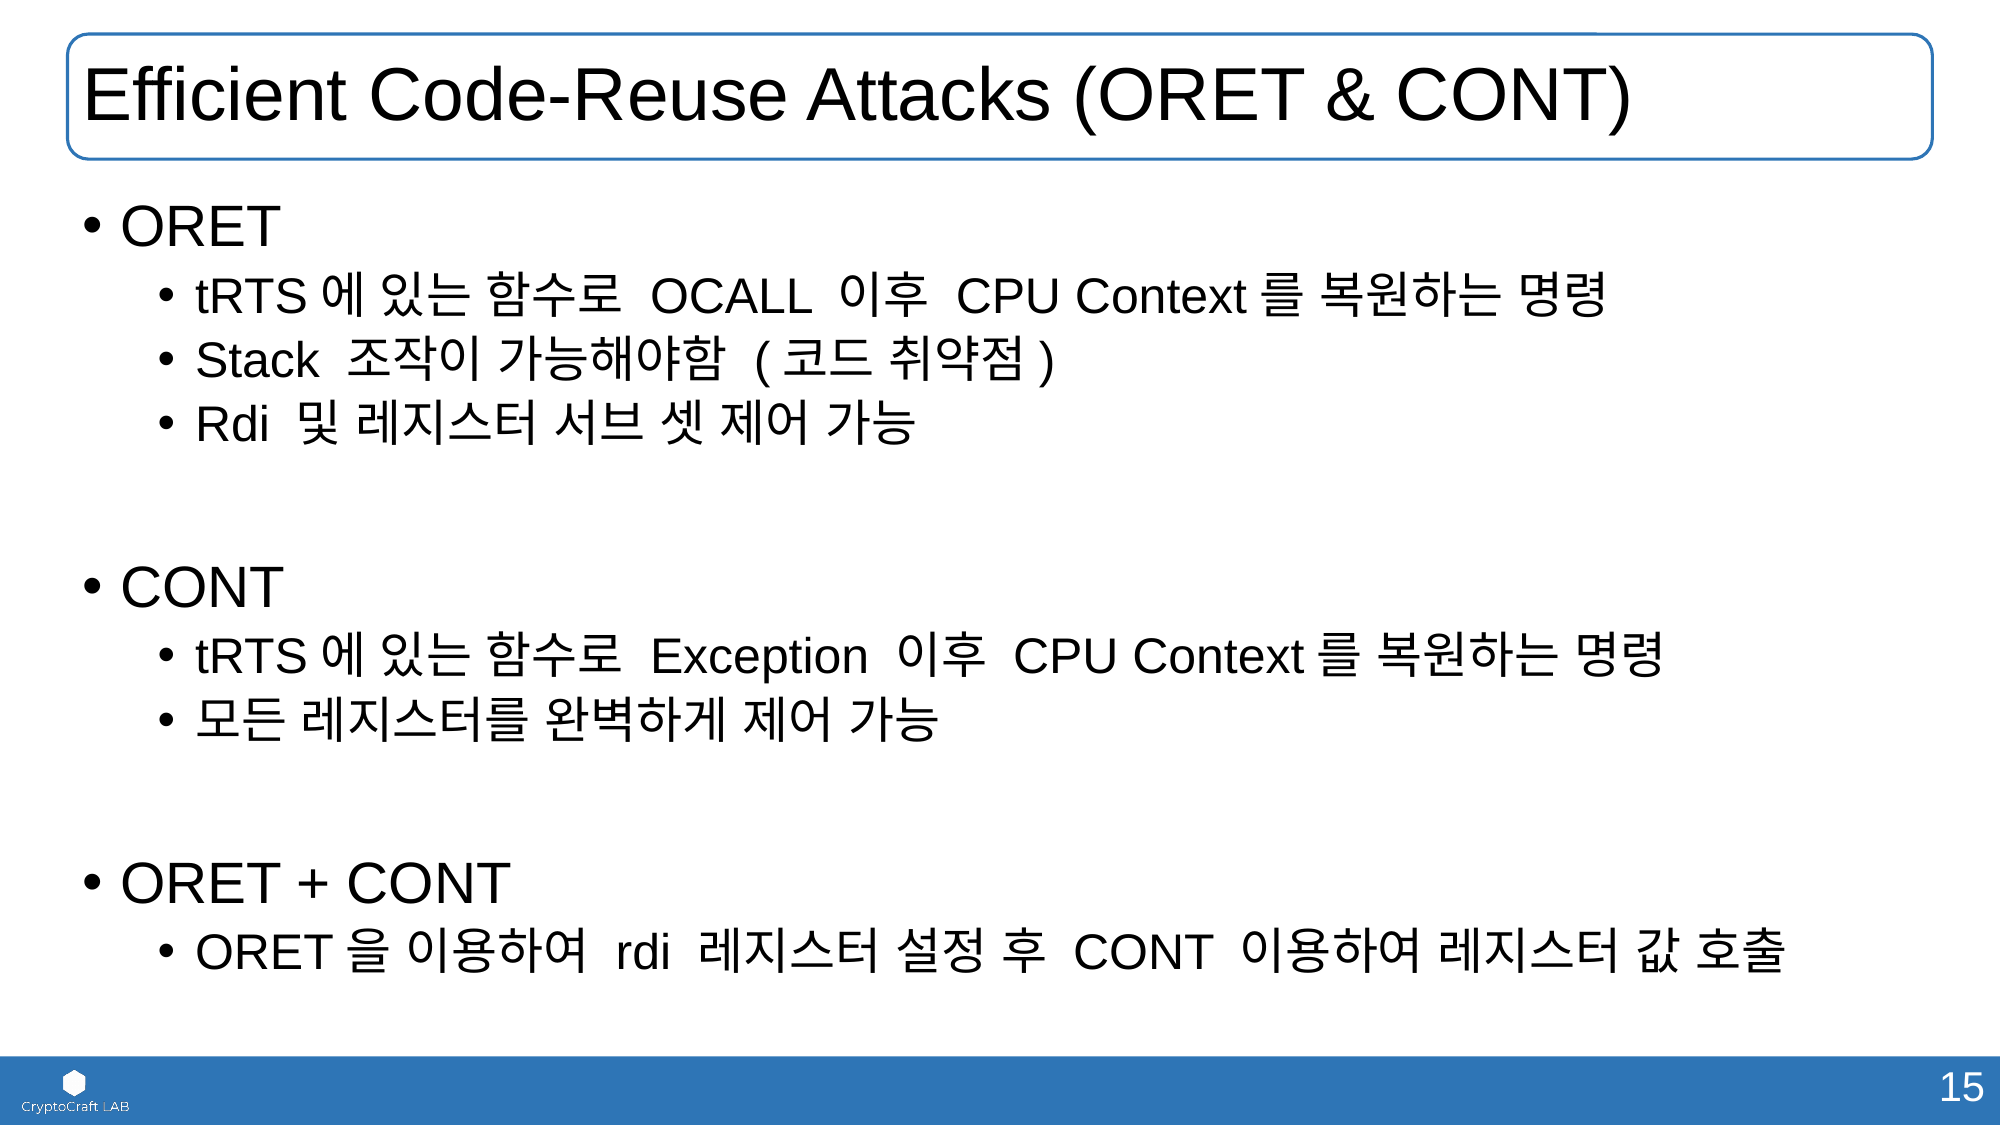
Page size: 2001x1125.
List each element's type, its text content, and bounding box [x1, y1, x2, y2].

picture [13, 1061, 138, 1123]
title Efficient Code-Reuse Attacks (ORET & CONT) [67, 34, 1933, 160]
list ORET tRTS에 있는 함수로 OCALL 이후 CPU Context를 복원하는 명령 Stack 조작이 가능해야함 (코드 취약점) Rdi 및 레지스터 서브 셋 제어 가능 CONT tRTS에 있는 함수로 Exception 이후 CPU Context를 복원하는 명령 모든 레지스터를 완벽하게 제어 가능 ORET + CONT ORET을 이용하여 rdi 레지스터 설정 후 CONT 이용하여 레지스터 값 호출 [67, 189, 1933, 1019]
